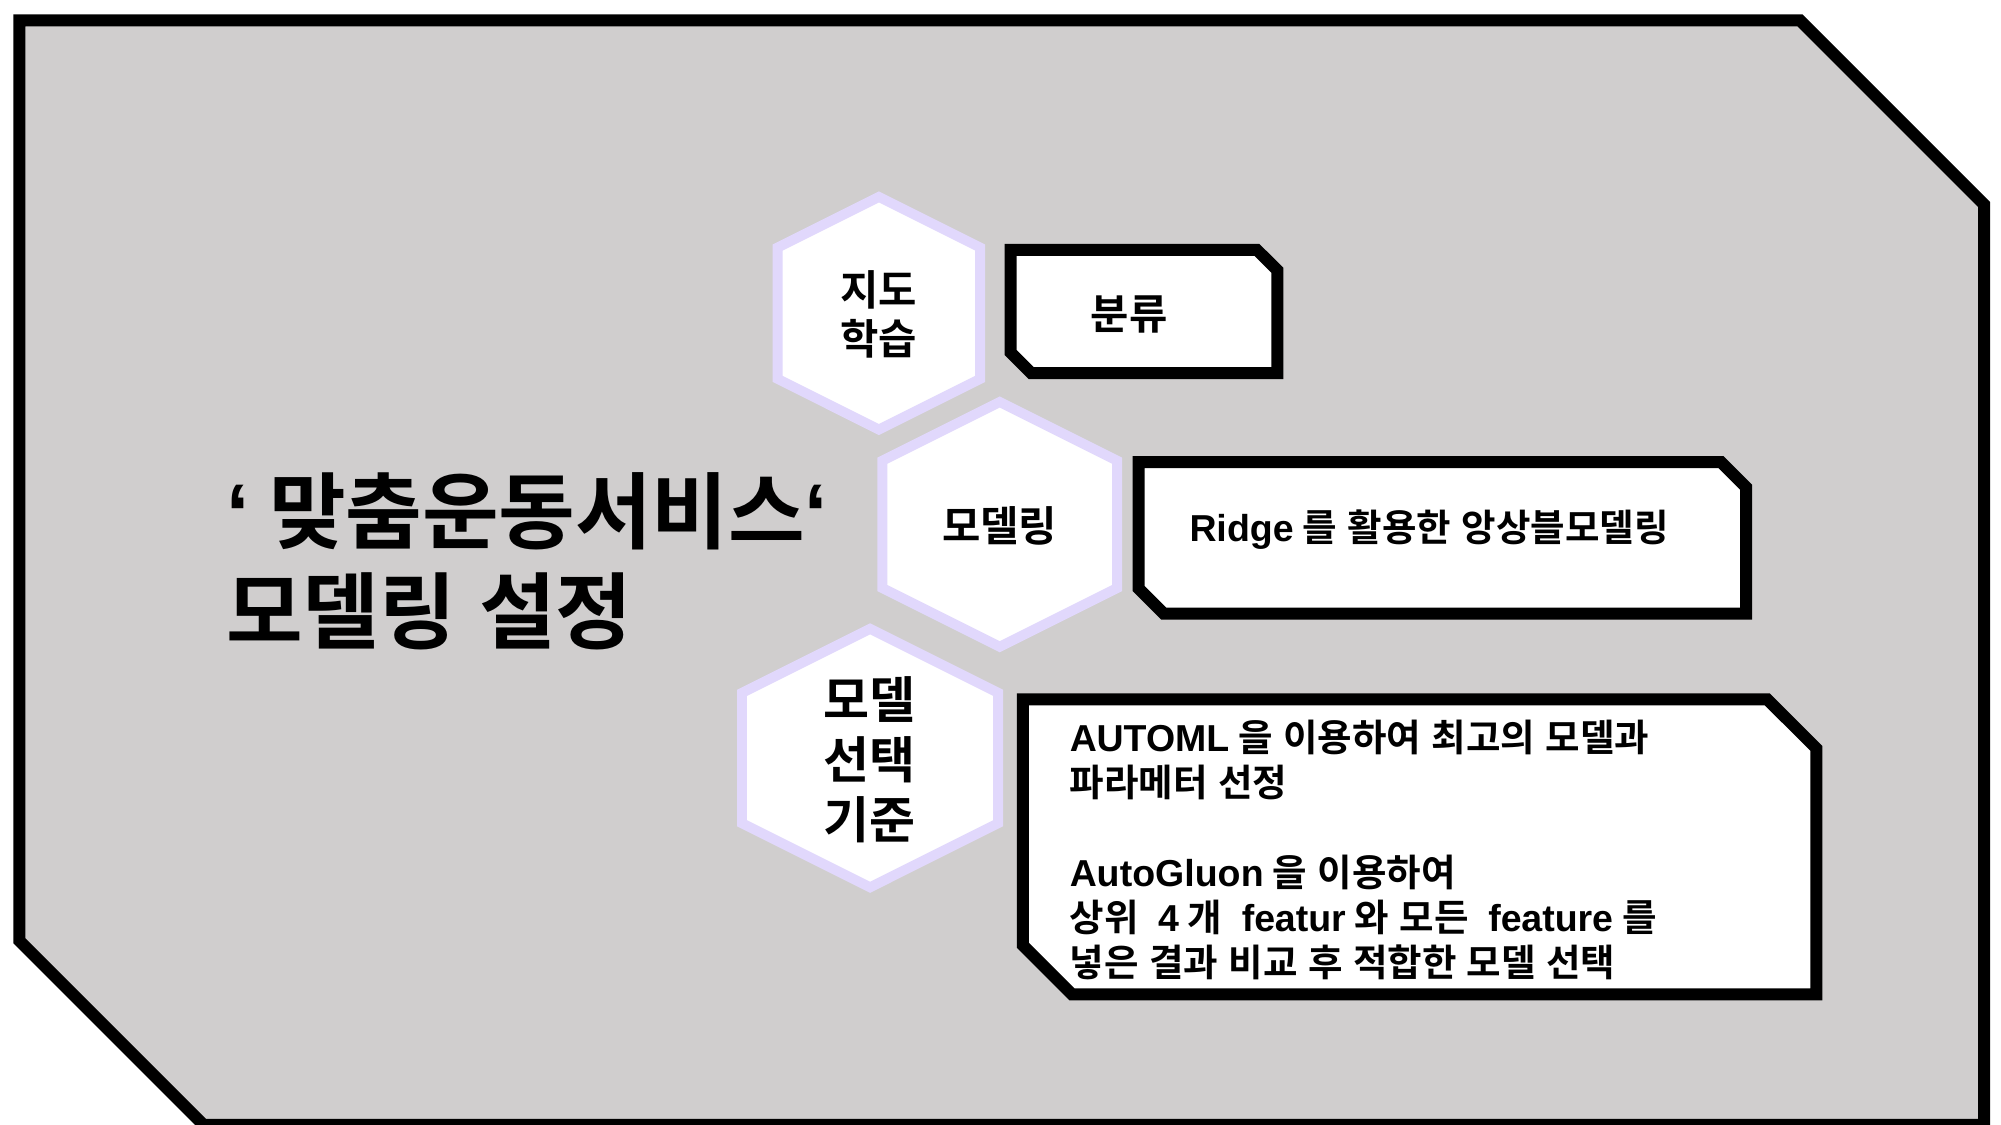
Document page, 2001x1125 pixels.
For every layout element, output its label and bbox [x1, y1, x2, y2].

text_box [211, 196, 1817, 995]
text_box [19, 20, 1985, 1125]
